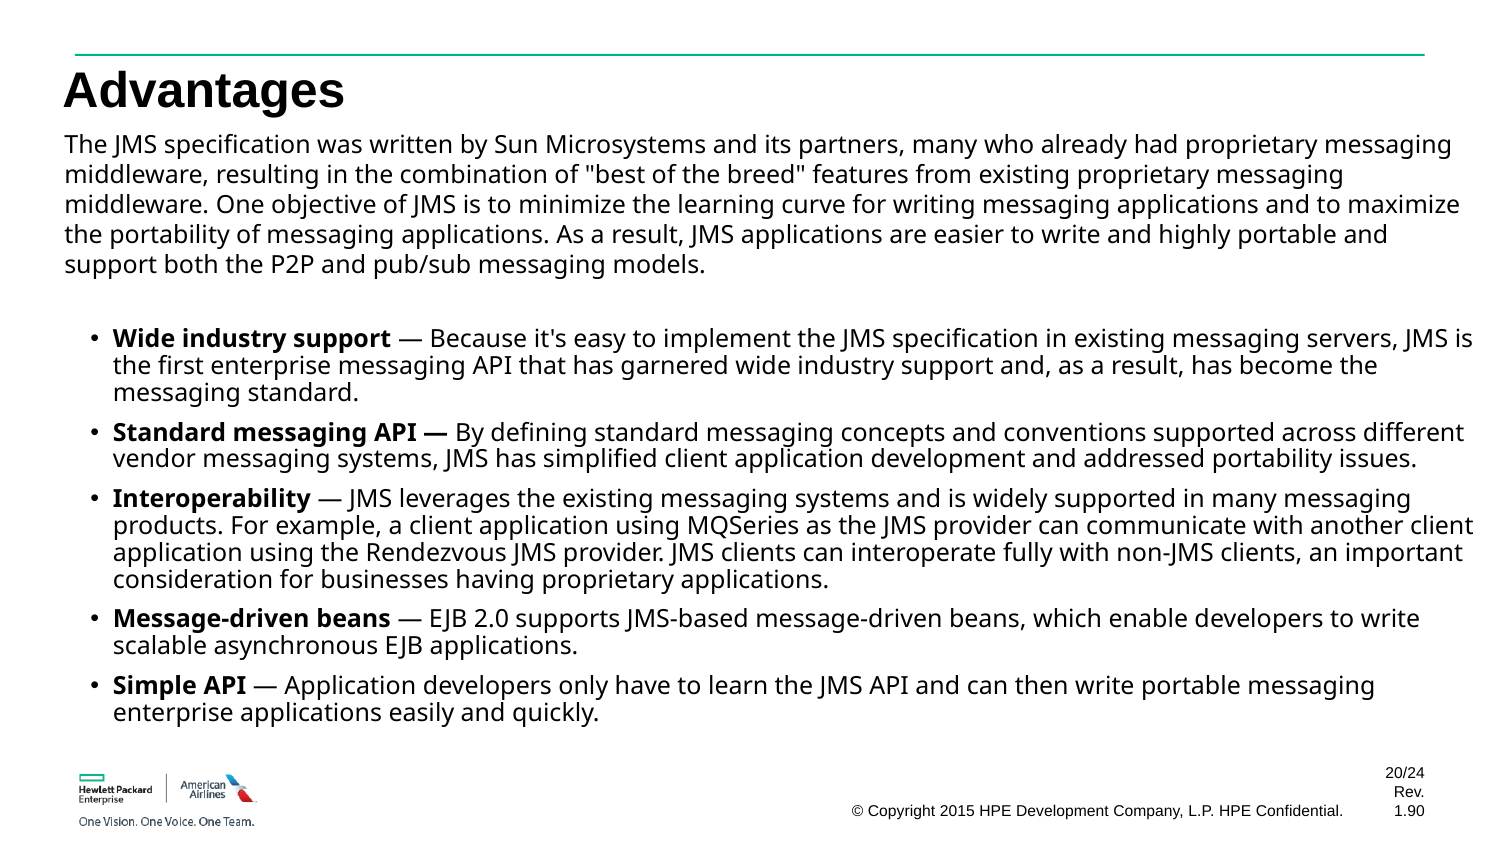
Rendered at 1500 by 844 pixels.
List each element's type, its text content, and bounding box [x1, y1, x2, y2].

title Advantages [62, 63, 1425, 128]
text_box The JMS specification was written by Sun Microsystems and its partners, many who already had proprietary messaging middleware, resulting in the combination of "best of the breed" features from existing proprietary messaging middleware. One objective of JMS is to minimize the learning curve for writing messaging applications and to maximize the portability of messaging applications. As a result, JMS applications are easier to write and highly portable and support both the P2P and pub/sub messaging models. Wide industry support — Because it's easy to implement the JMS specification in existing messaging servers, JMS is the first enterprise messaging API that has garnered wide industry support and, as a result, has become the messaging standard. Standard messaging API — By defining standard messaging concepts and conventions supported across different vendor messaging systems, JMS has simplified client application development and addressed portability issues. Interoperability — JMS leverages the existing messaging systems and is widely supported in many messaging products. For example, a client application using MQSeries as the JMS provider can communicate with another client application using the Rendezvous JMS provider. JMS clients can interoperate fully with non-JMS clients, an important consideration for businesses having proprietary applications. Message-driven beans — EJB 2.0 supports JMS-based message-driven beans, which enable developers to write scalable asynchronous EJB applications. Simple API — Application developers only have to learn the JMS API and can then write portable messaging enterprise applications easily and quickly. [62, 128, 1489, 757]
picture [74, 773, 258, 831]
slide_number 20/24 Rev. 1.90 [1359, 791, 1425, 820]
